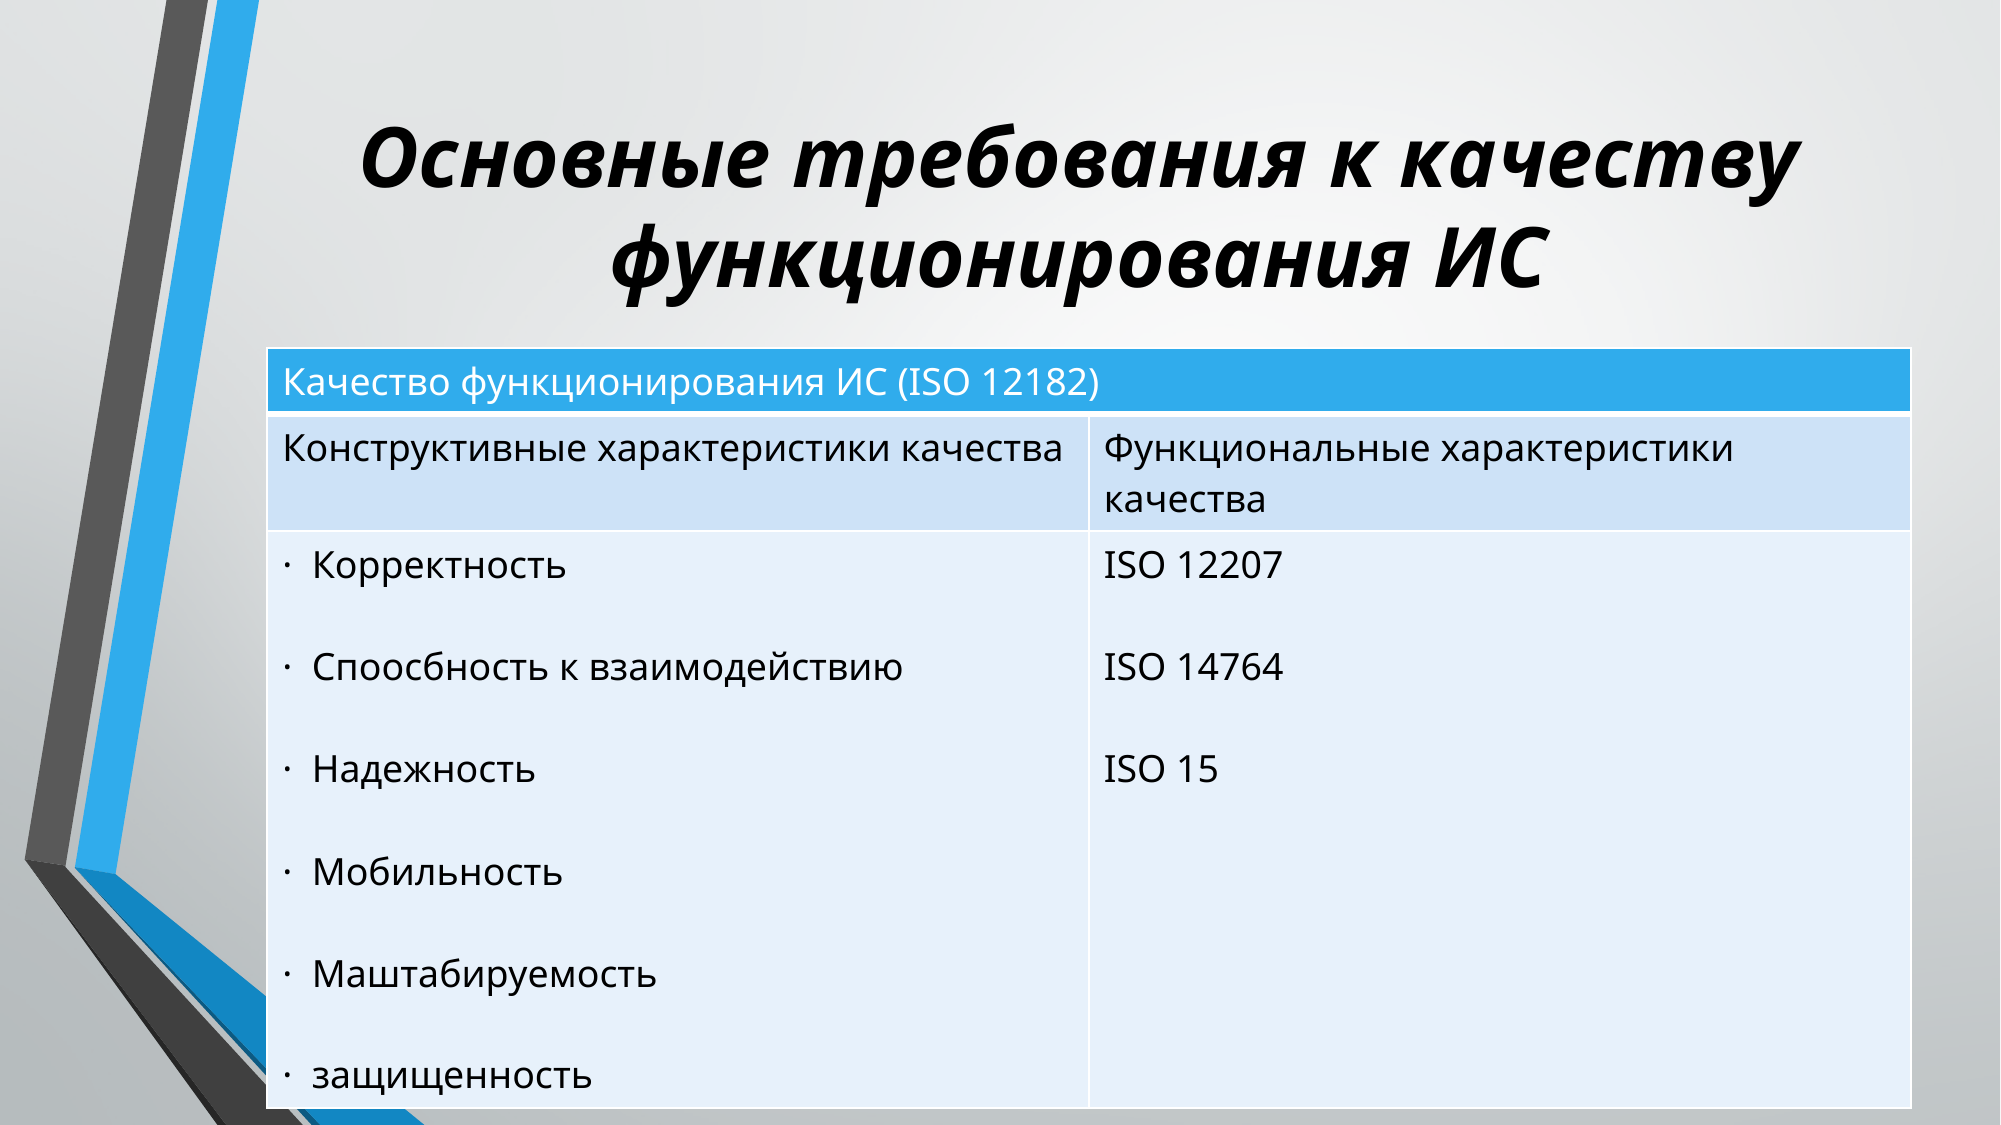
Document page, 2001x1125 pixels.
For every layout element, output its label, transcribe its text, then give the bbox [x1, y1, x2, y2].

table_cell Конструктивные характеристики качества [268, 417, 1088, 530]
table_cell Функциональные характеристики качества [1090, 417, 1910, 530]
table_cell · Корректность · Споосбность к взаимодействию · Надежность · Мобильность · Маштабируемость · защищенность [268, 532, 1088, 1107]
title Основные требования к качеству функционирования ИС [257, 60, 1901, 349]
table_header Качество функционирования ИС (ISO 12182) [268, 349, 1910, 411]
table_cell ISO 12207 ISO 14764 ISO 15 [1090, 532, 1910, 1107]
